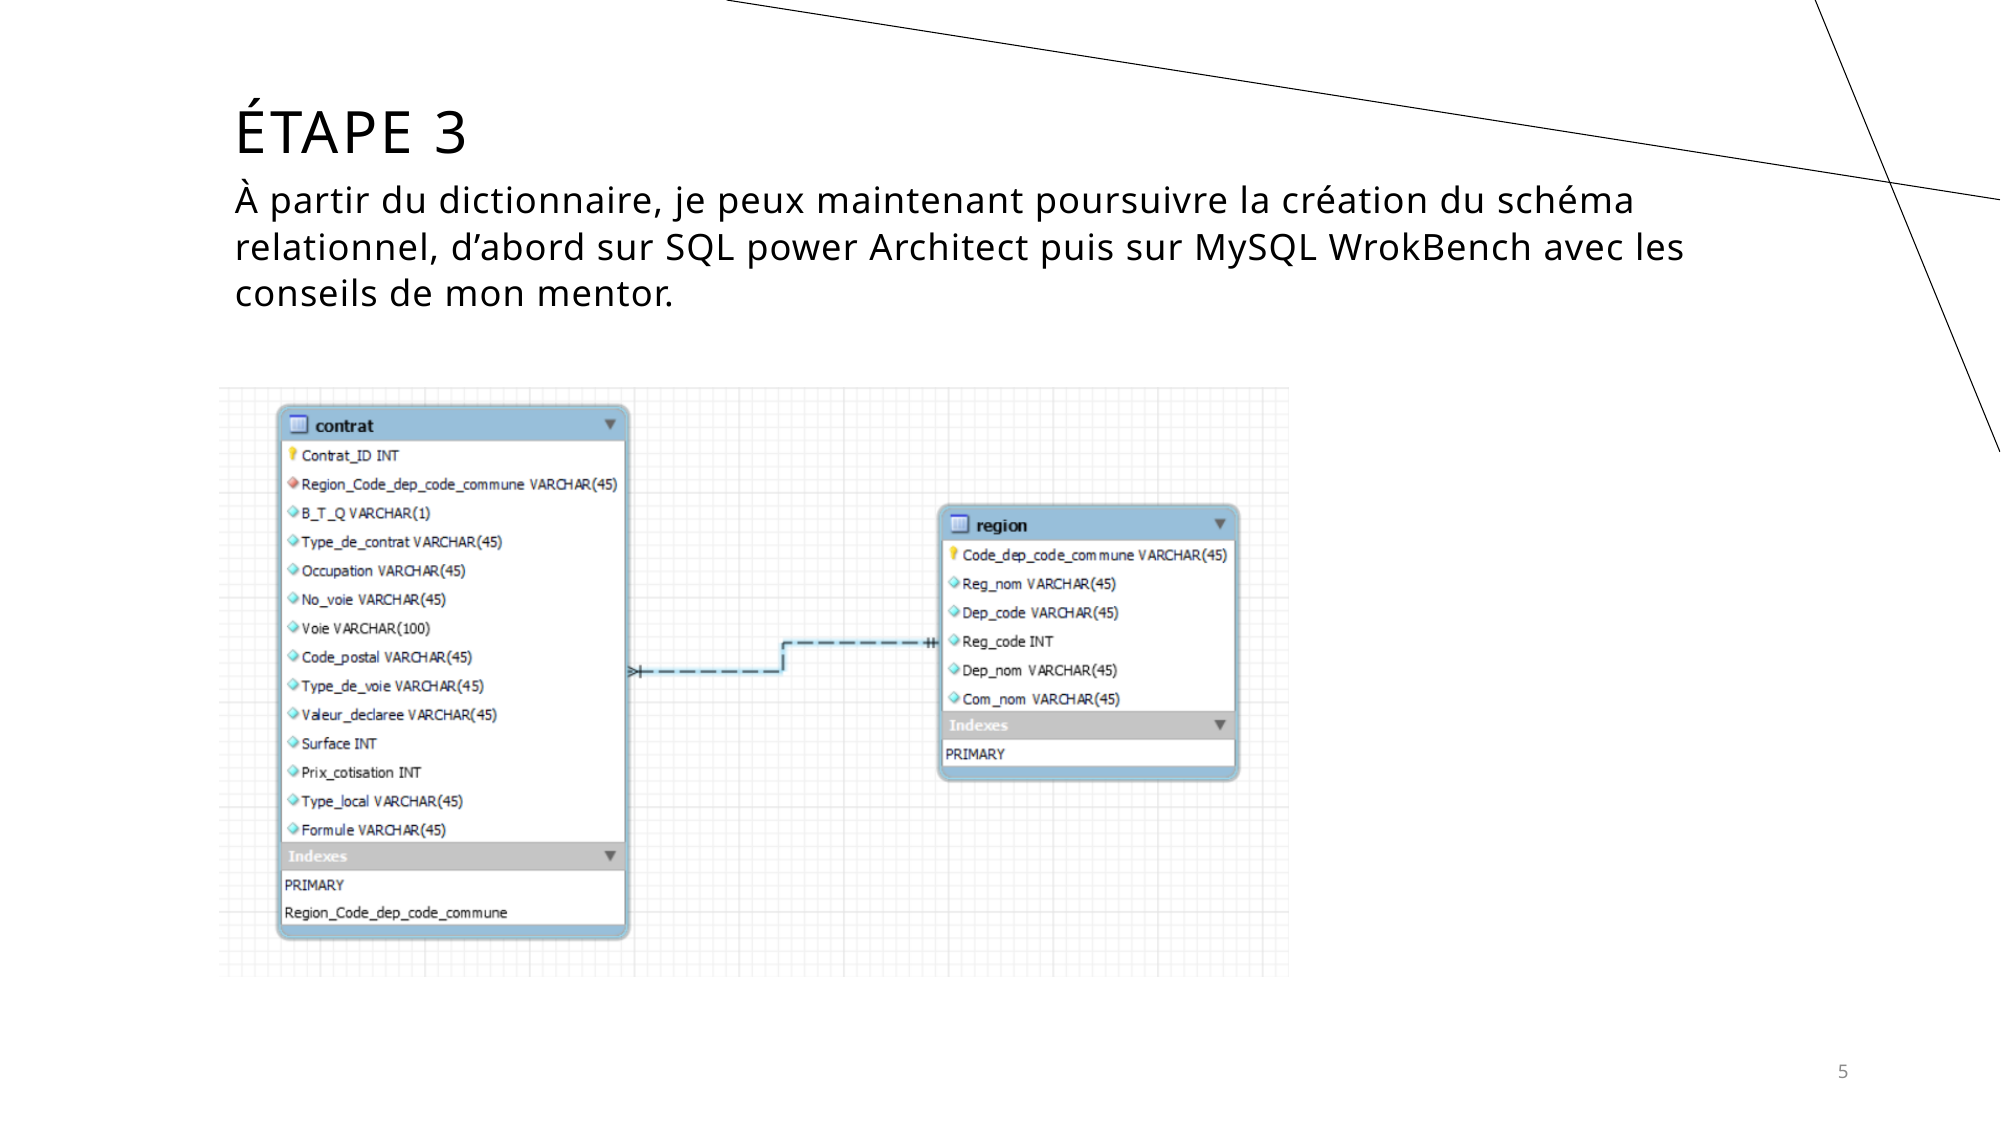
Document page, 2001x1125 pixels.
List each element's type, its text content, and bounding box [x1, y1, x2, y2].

list À partir du dictionnaire, je peux maintenant poursuivre la création du schéma relationnel, d’abord sur SQL power Architect puis sur MySQL WrokBench avec les conseils de mon mentor. [219, 174, 1754, 323]
slide_number 5 [1701, 1042, 1864, 1103]
picture [219, 387, 1289, 977]
title Étape 3 [219, 91, 1853, 174]
